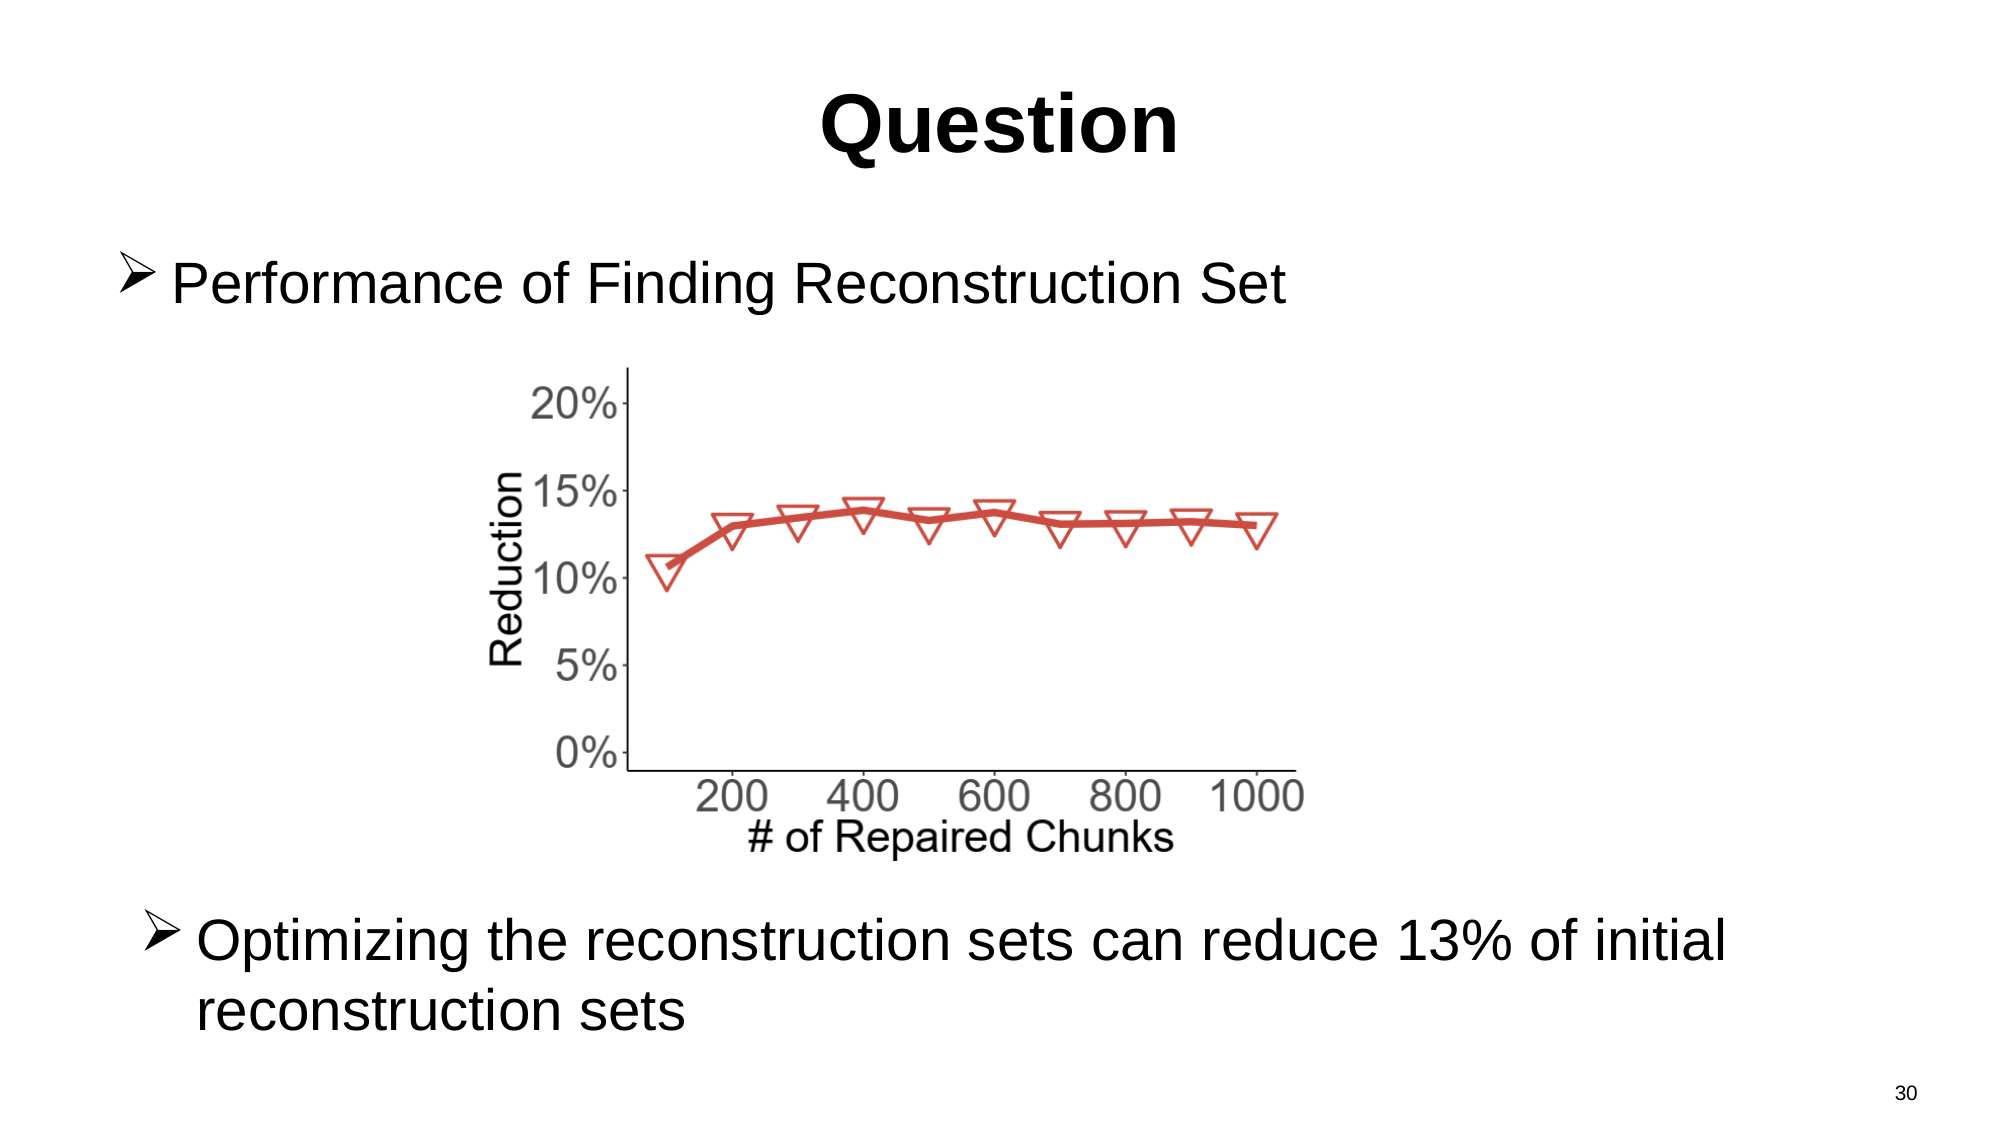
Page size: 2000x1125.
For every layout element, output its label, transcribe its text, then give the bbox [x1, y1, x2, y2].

text_box Optimizing the reconstruction sets can reduce 13% of initial reconstruction sets [124, 894, 1925, 1108]
title Question [99, 24, 1900, 213]
slide_number 30 [1466, 1072, 1933, 1125]
list Performance of Finding Reconstruction Set [99, 237, 1900, 1005]
picture [474, 364, 1315, 862]
